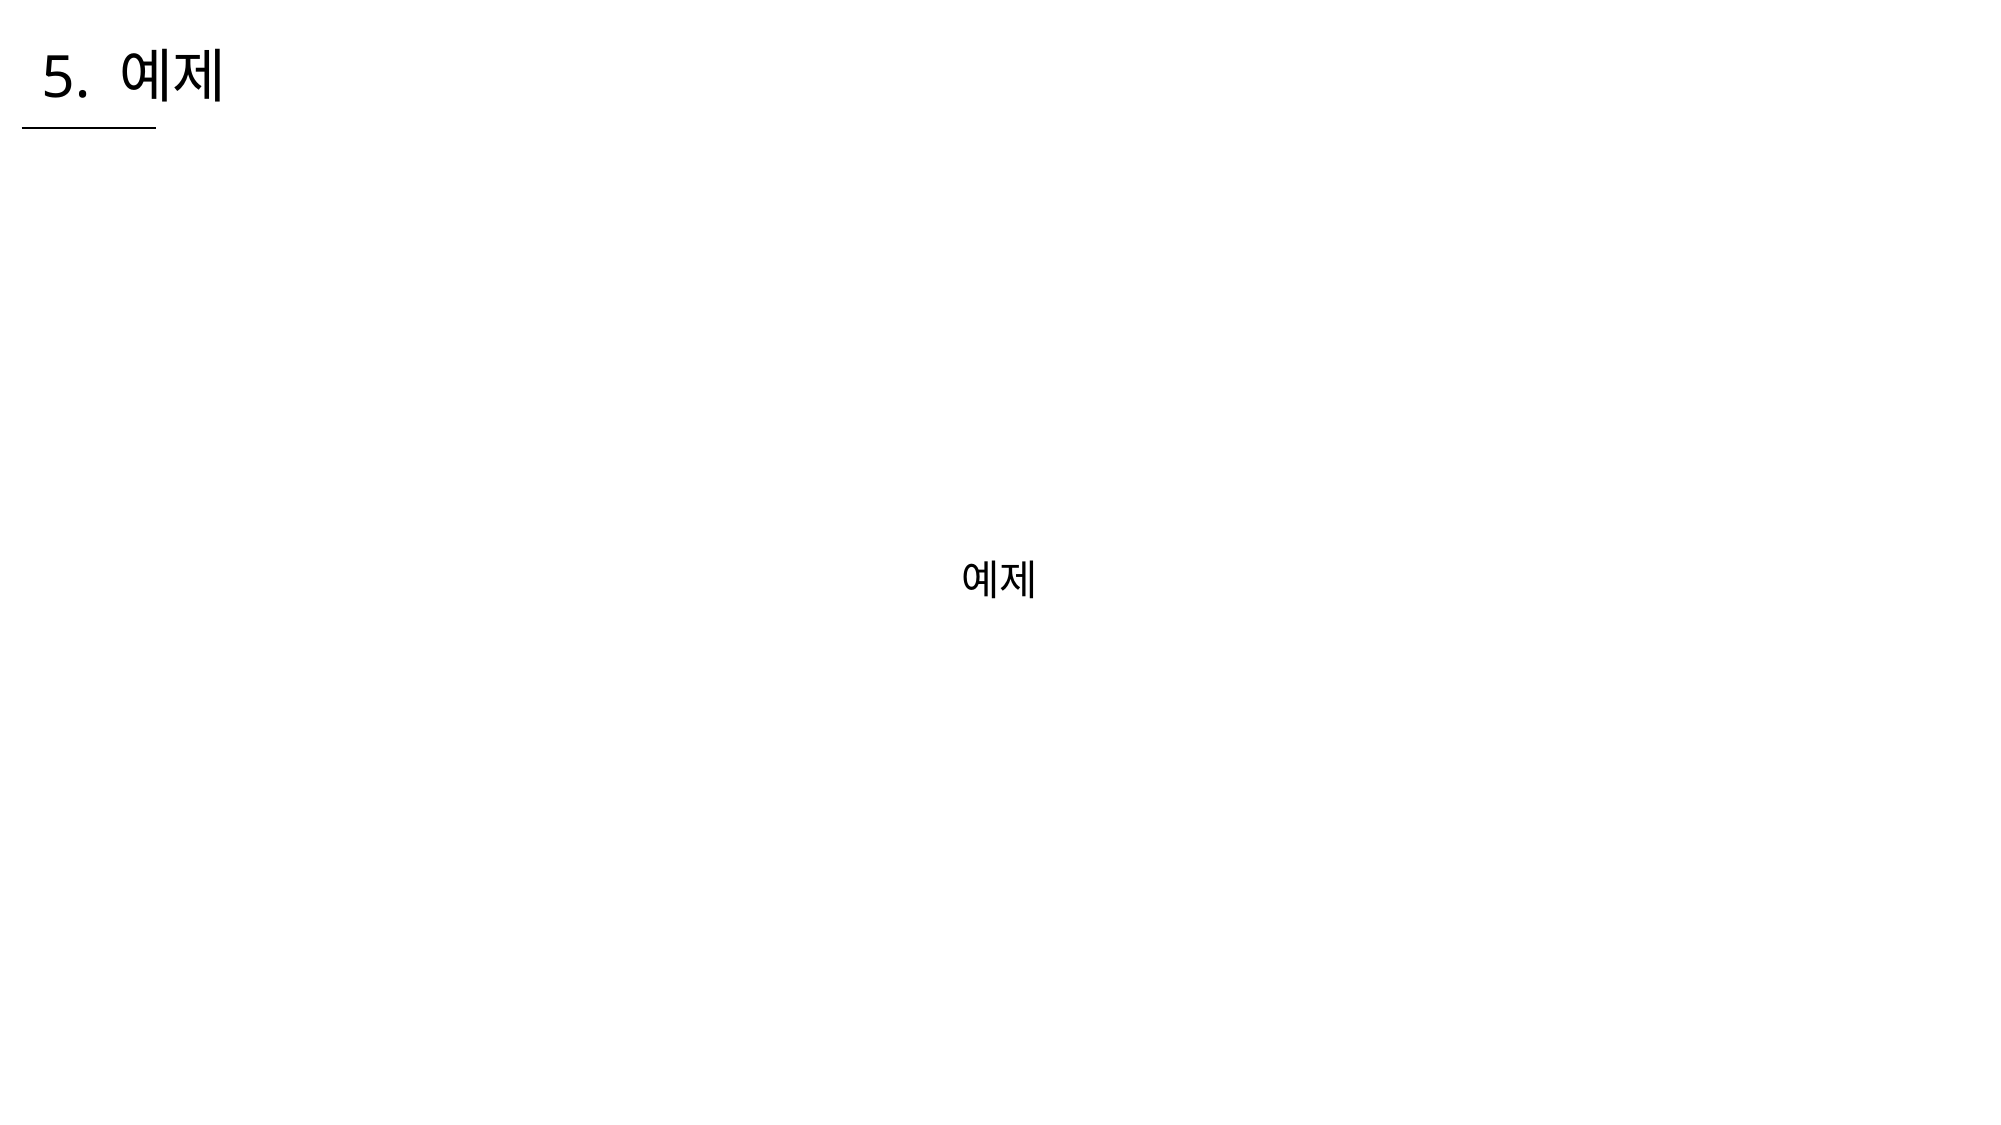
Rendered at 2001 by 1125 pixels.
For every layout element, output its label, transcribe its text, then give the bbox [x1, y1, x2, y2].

text_box 5. 예제 [26, 31, 242, 117]
text_box 예제 [946, 521, 1054, 612]
